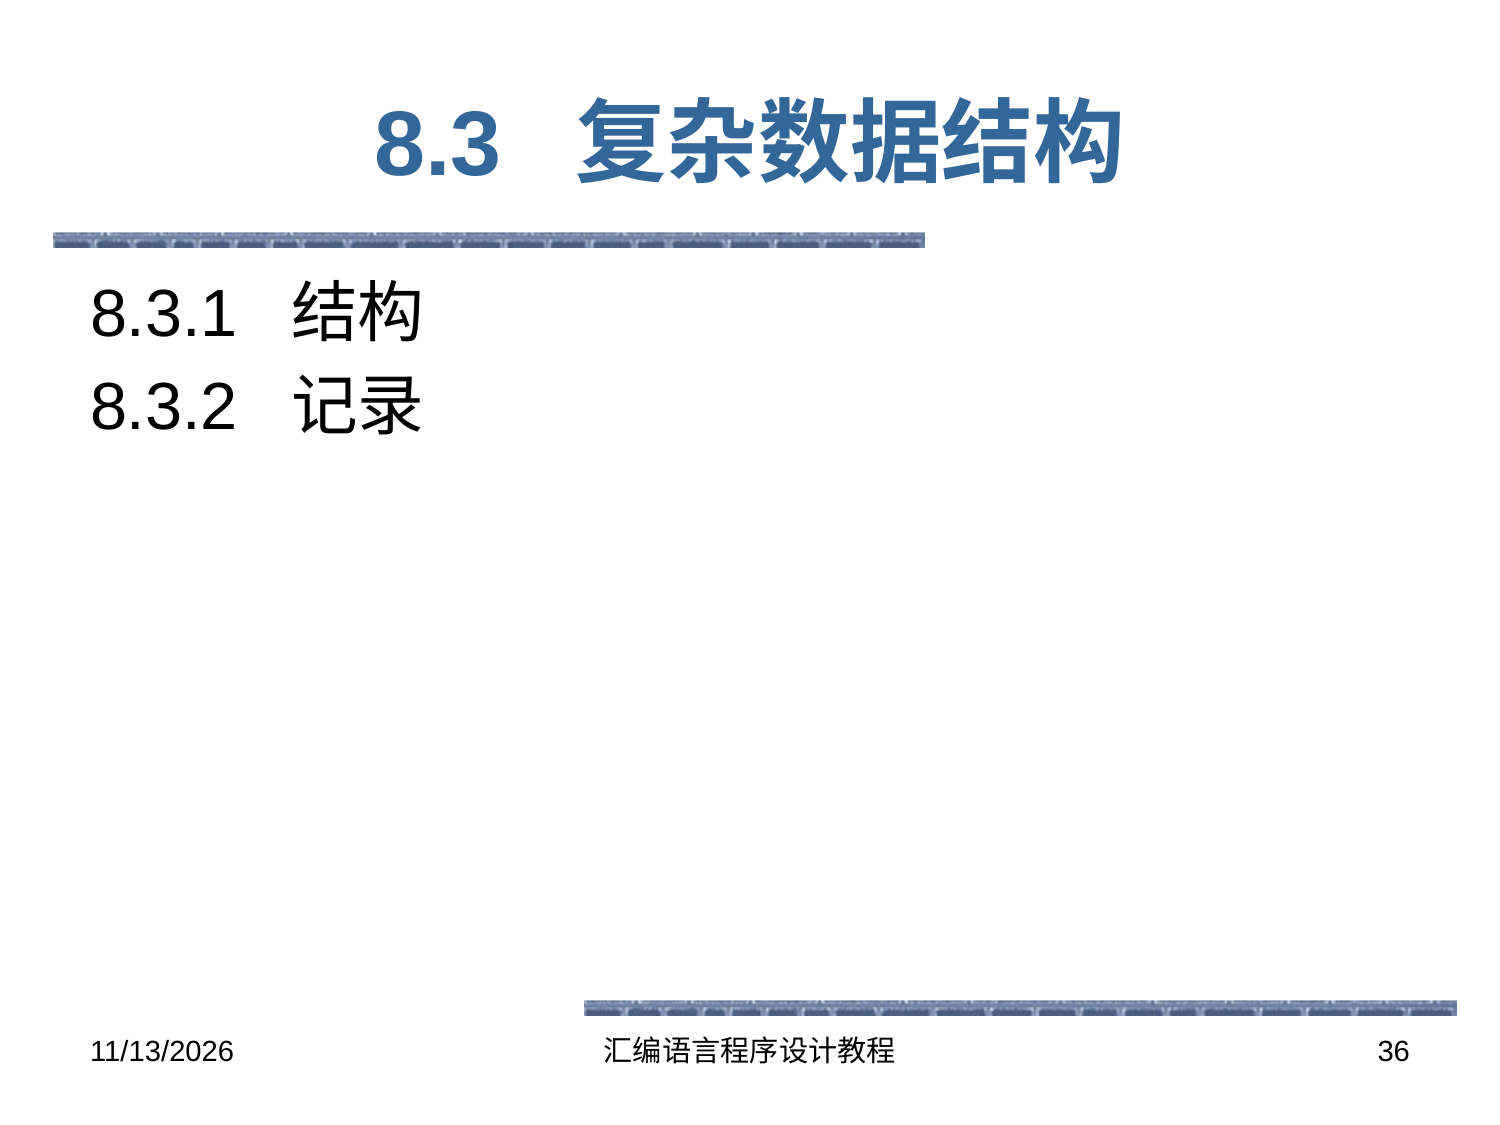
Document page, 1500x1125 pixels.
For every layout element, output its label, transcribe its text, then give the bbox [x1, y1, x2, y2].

picture [584, 999, 1457, 1016]
picture [53, 231, 925, 248]
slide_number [74, 1024, 426, 1103]
footer 汇编语言程序设计教程 [512, 1024, 988, 1103]
list 8.3.1 结构 8.3.2 记录 [74, 262, 1426, 1006]
slide_number 36 [1074, 1024, 1426, 1103]
title 8.3 复杂数据结构 [74, 44, 1426, 233]
